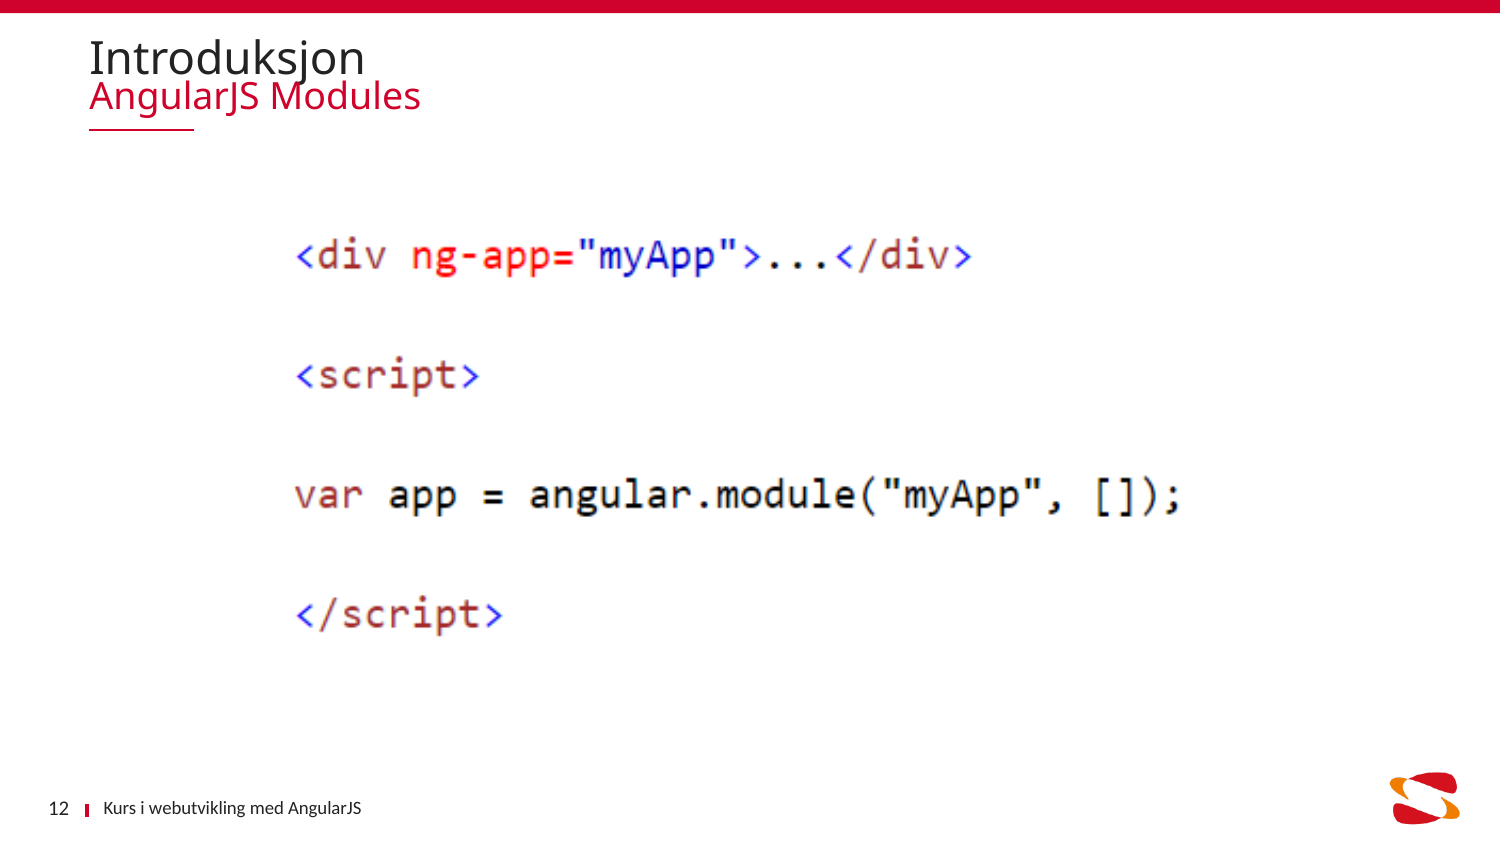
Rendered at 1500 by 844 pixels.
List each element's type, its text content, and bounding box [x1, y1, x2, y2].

slide_number 12 [29, 793, 85, 821]
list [277, 220, 1221, 659]
list AngularJS Modules [89, 80, 1409, 114]
title Introduksjon [89, 38, 1409, 80]
picture [1378, 764, 1471, 832]
footer Kurs i webutvikling med AngularJS [88, 793, 564, 821]
